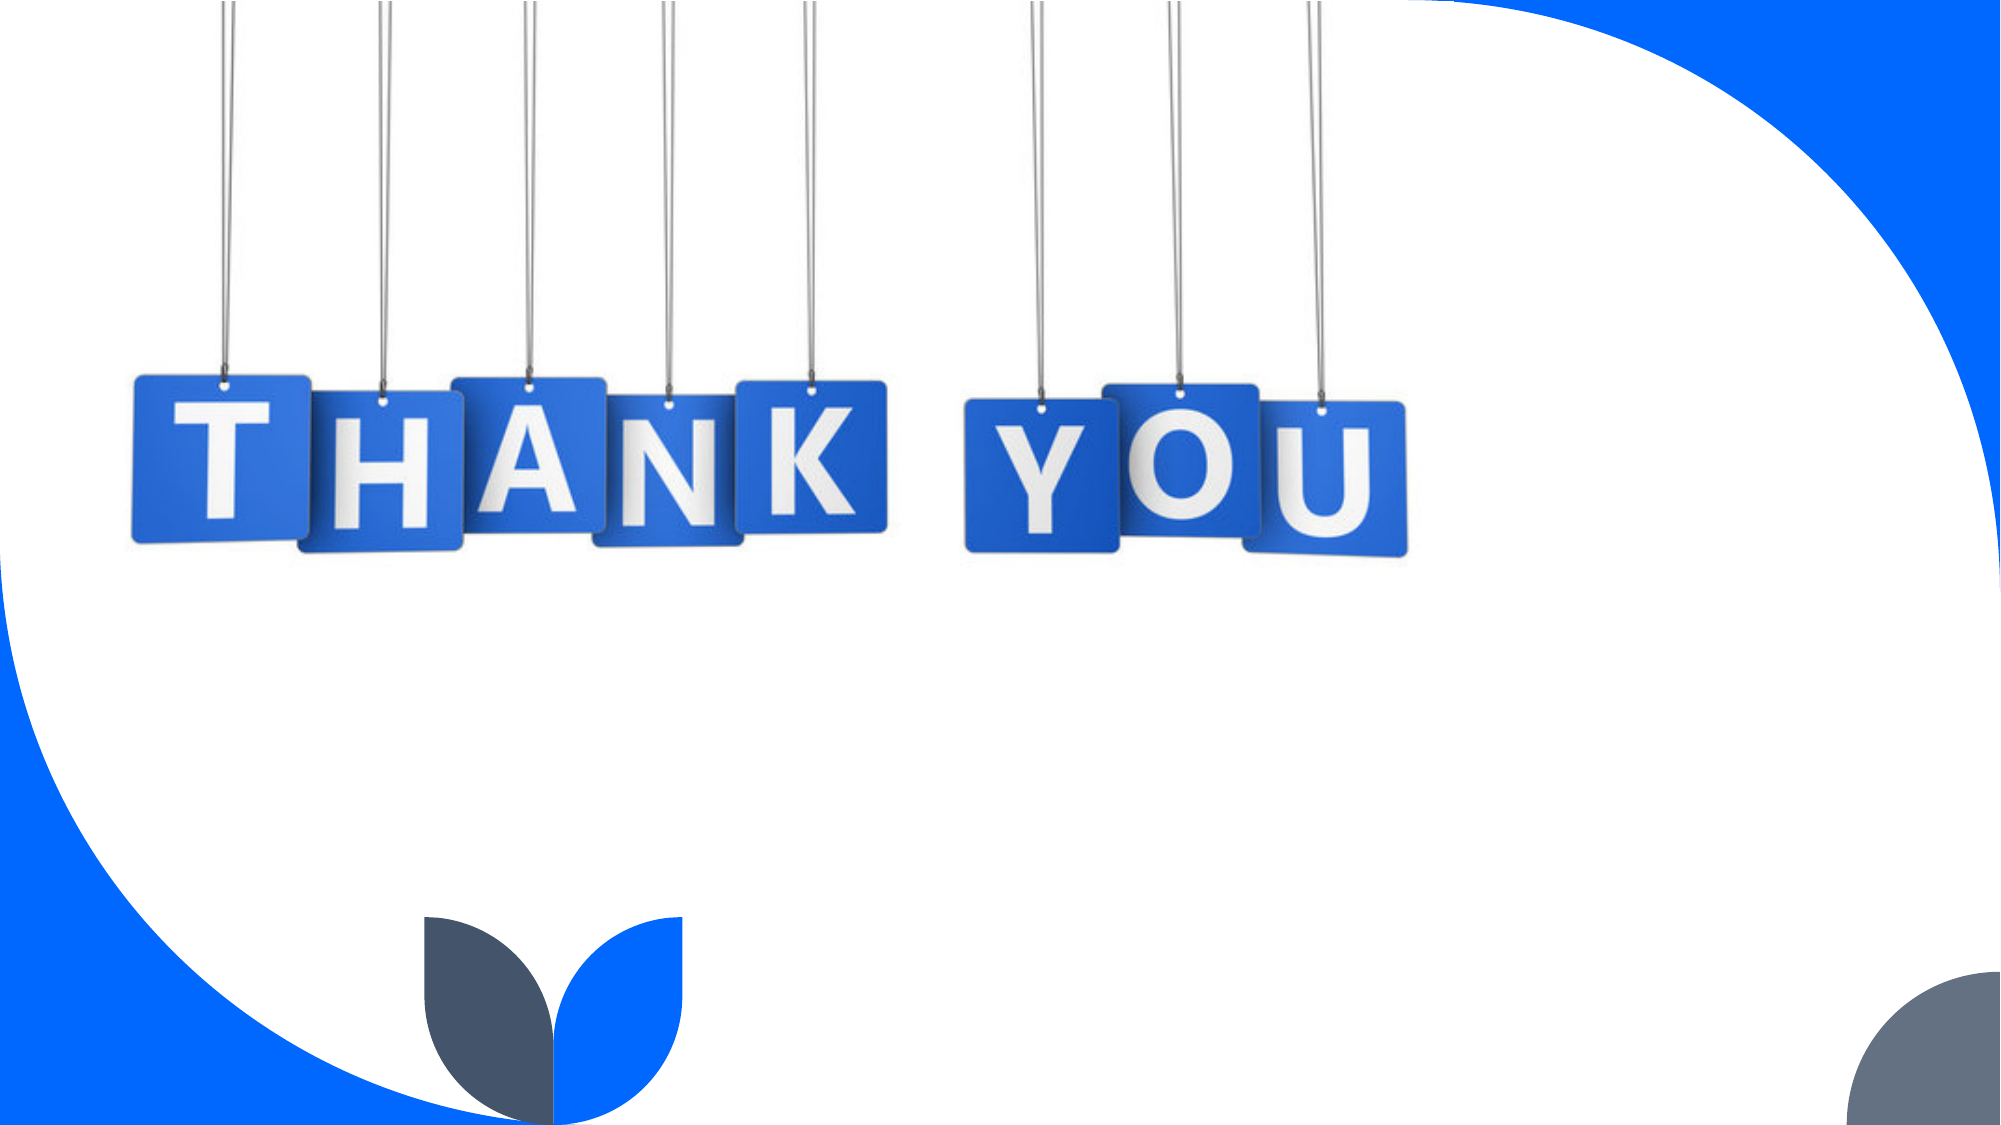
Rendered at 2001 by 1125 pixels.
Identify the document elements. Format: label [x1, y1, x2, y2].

picture [96, 1, 1454, 672]
